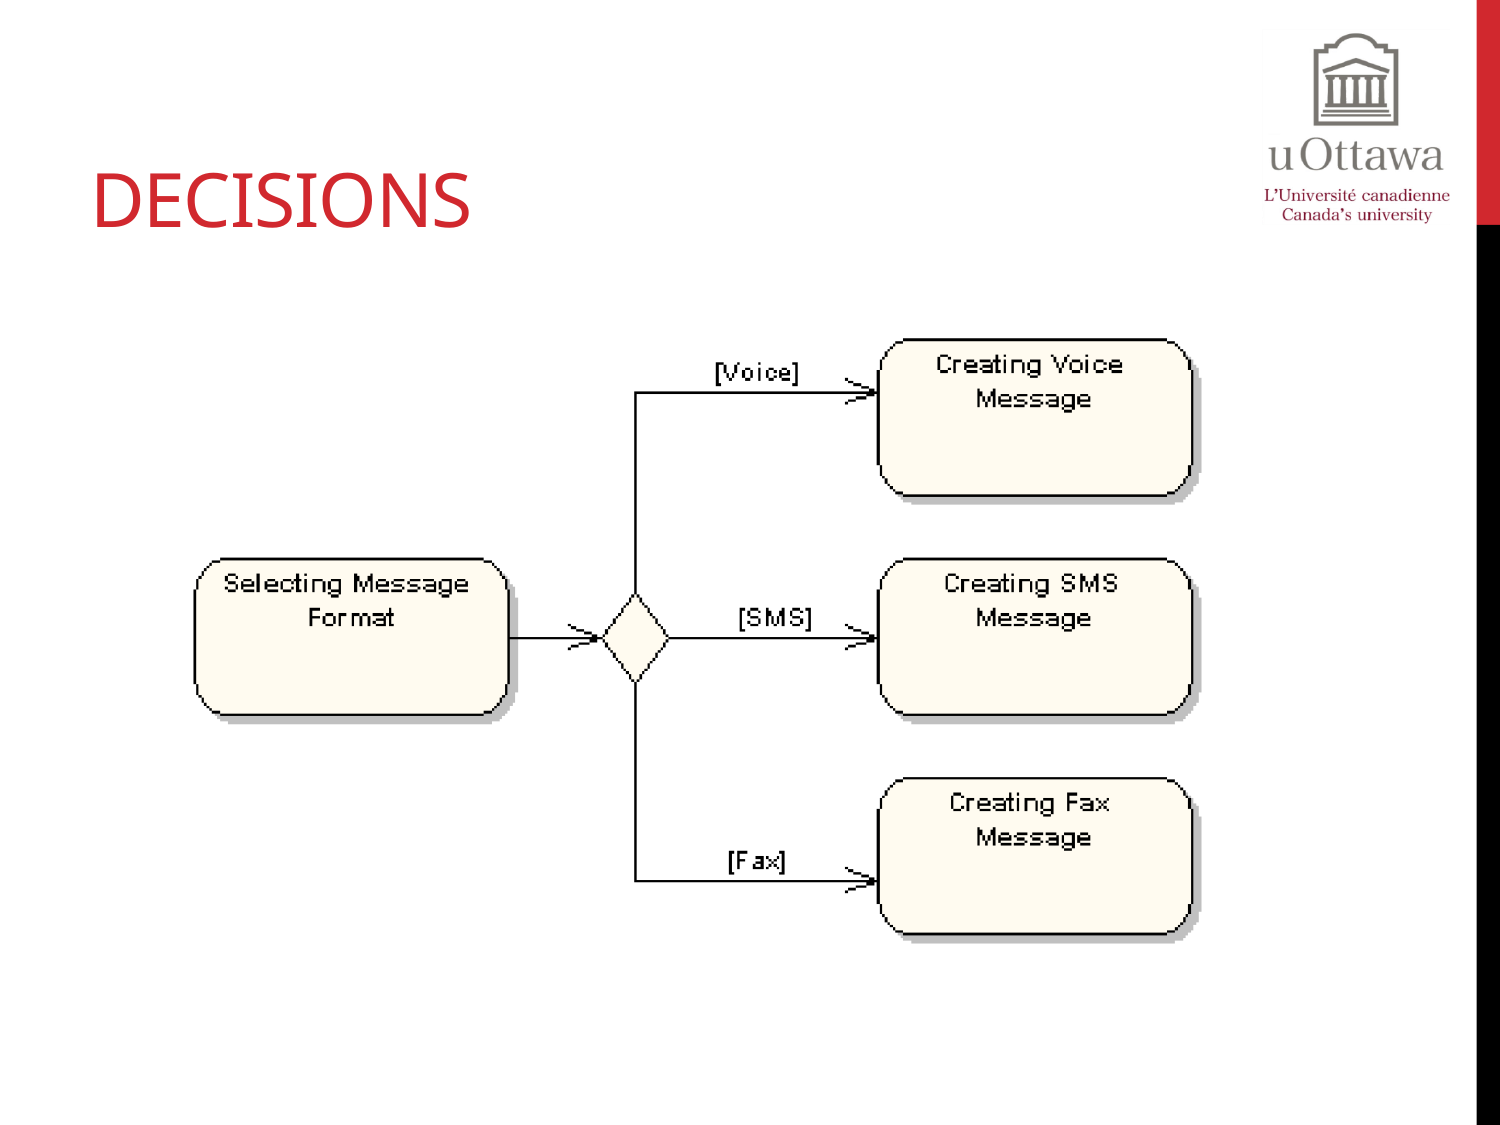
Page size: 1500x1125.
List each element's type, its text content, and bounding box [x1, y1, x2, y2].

picture [170, 337, 1211, 955]
title Decisions [75, 24, 1213, 250]
picture [1262, 29, 1450, 225]
